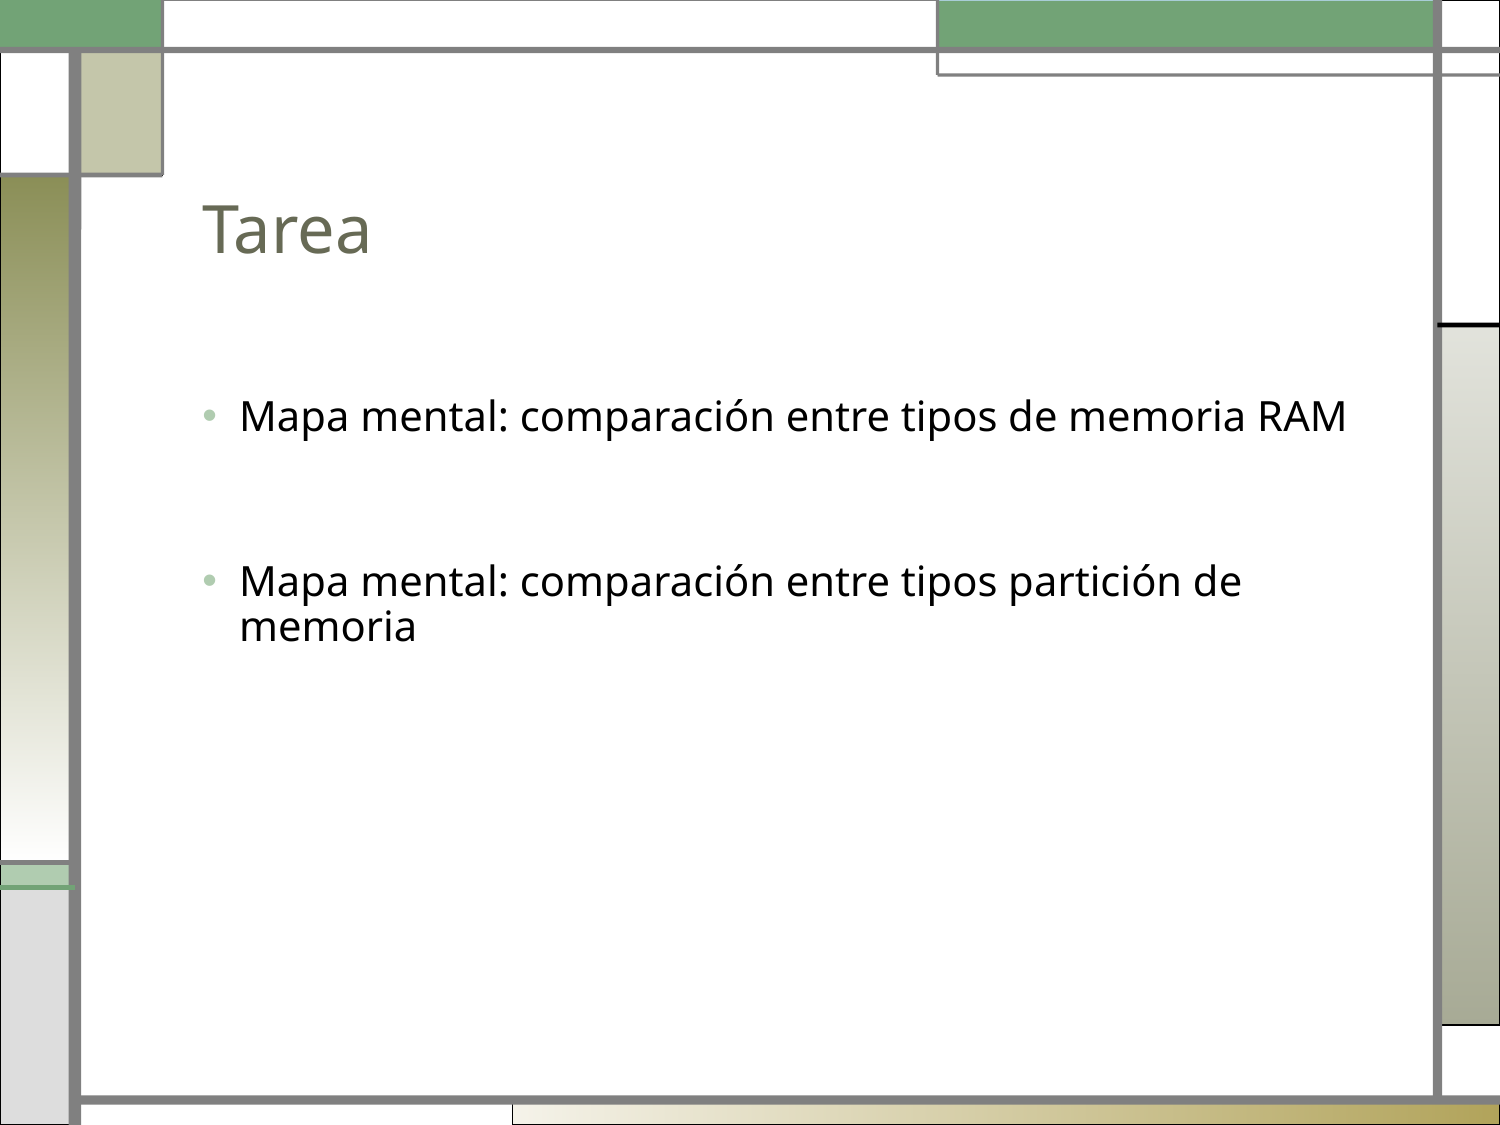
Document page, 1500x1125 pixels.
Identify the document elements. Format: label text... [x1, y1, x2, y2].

title Tarea [187, 87, 1369, 275]
list Mapa mental: comparación entre tipos de memoria RAM Mapa mental: comparación entre tipos partición de memoria [187, 299, 1369, 988]
